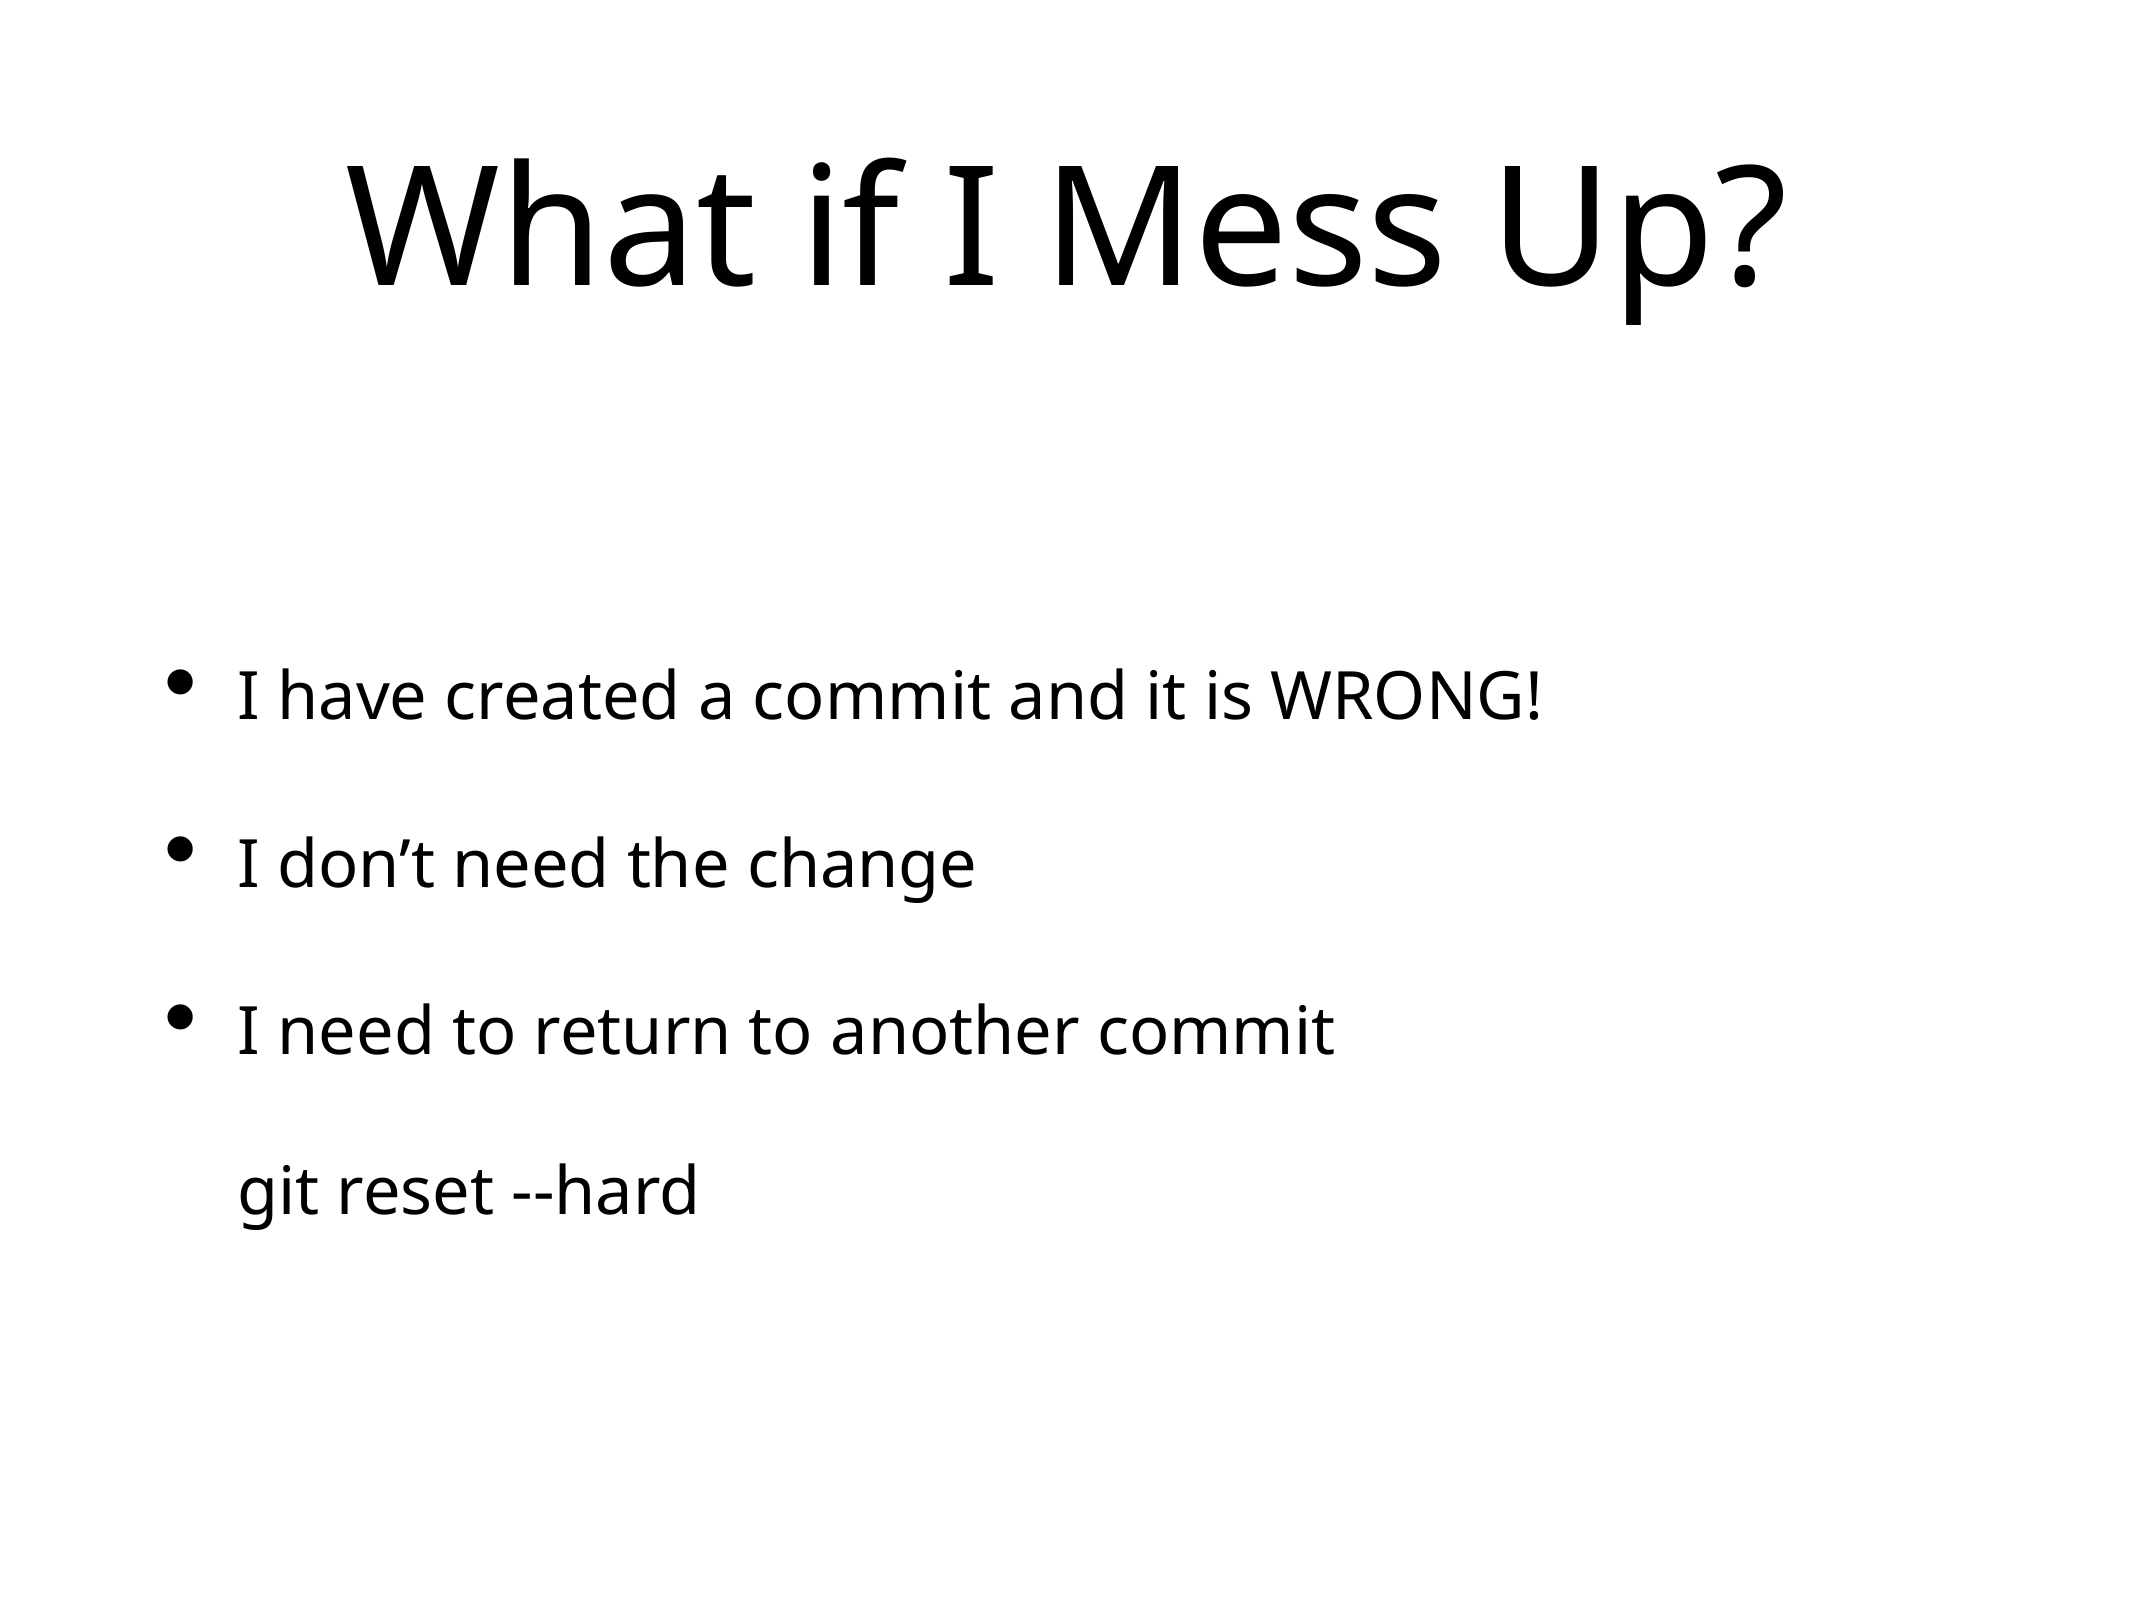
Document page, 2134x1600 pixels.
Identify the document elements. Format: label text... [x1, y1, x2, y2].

list I have created a commit and it is WRONG! I don’t need the change I need to return to another commit git reset --hard [155, 424, 1978, 1457]
title What if I Mess Up? [155, 41, 1978, 397]
